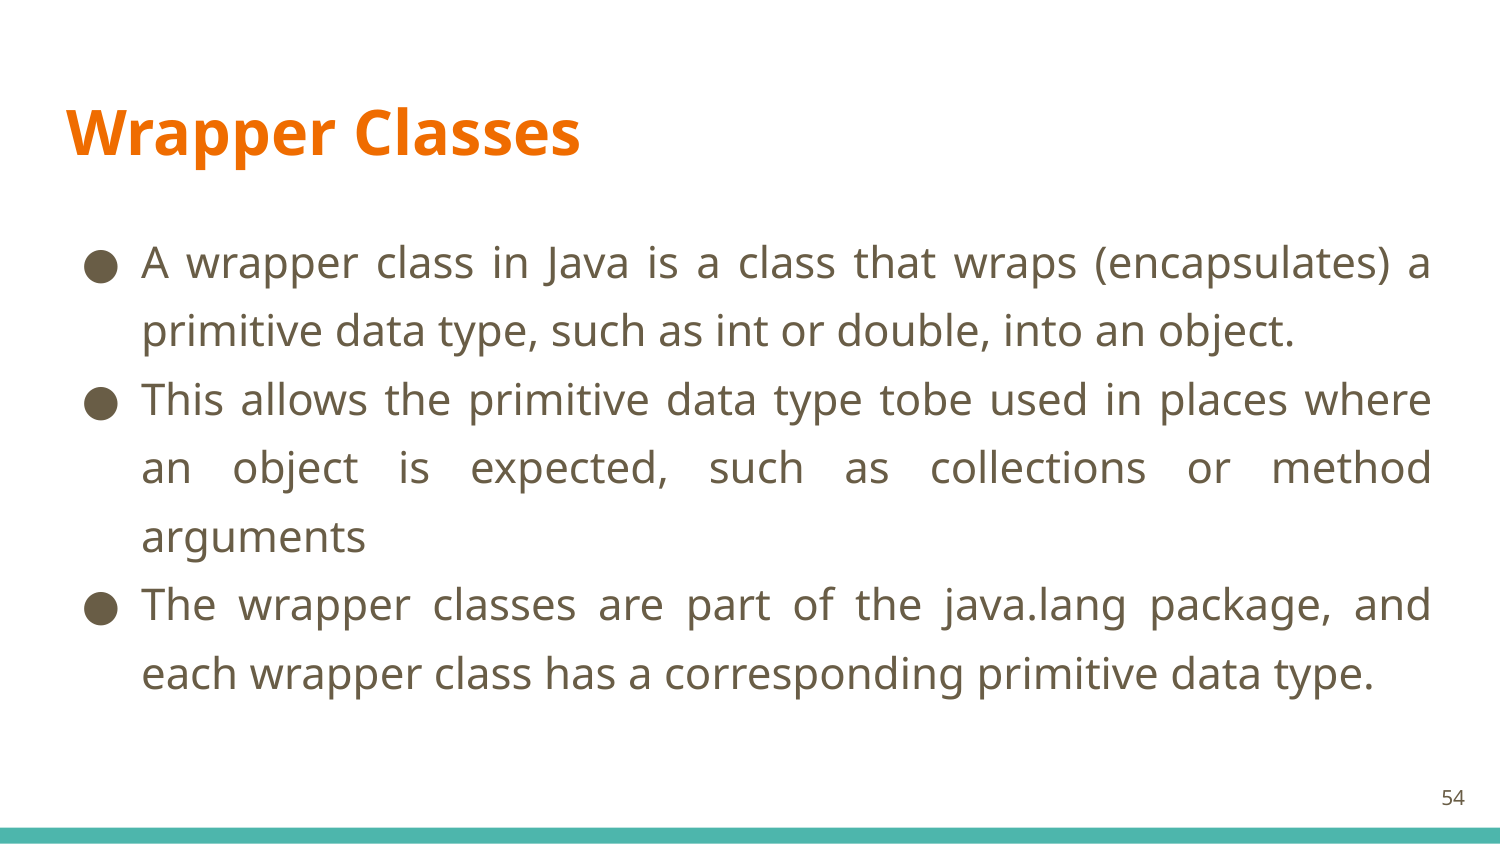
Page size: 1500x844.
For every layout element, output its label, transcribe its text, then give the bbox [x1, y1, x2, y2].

list A wrapper class in Java is a class that wraps (encapsulates) a primitive data type, such as int or double, into an object. This allows the primitive data type tobe used in places where an object is expected, such as collections or method arguments The wrapper classes are part of the java.lang package, and each wrapper class has a corresponding primitive data type. [51, 207, 1449, 750]
title Wrapper Classes [51, 72, 1449, 189]
slide_number 54 [1389, 764, 1480, 830]
